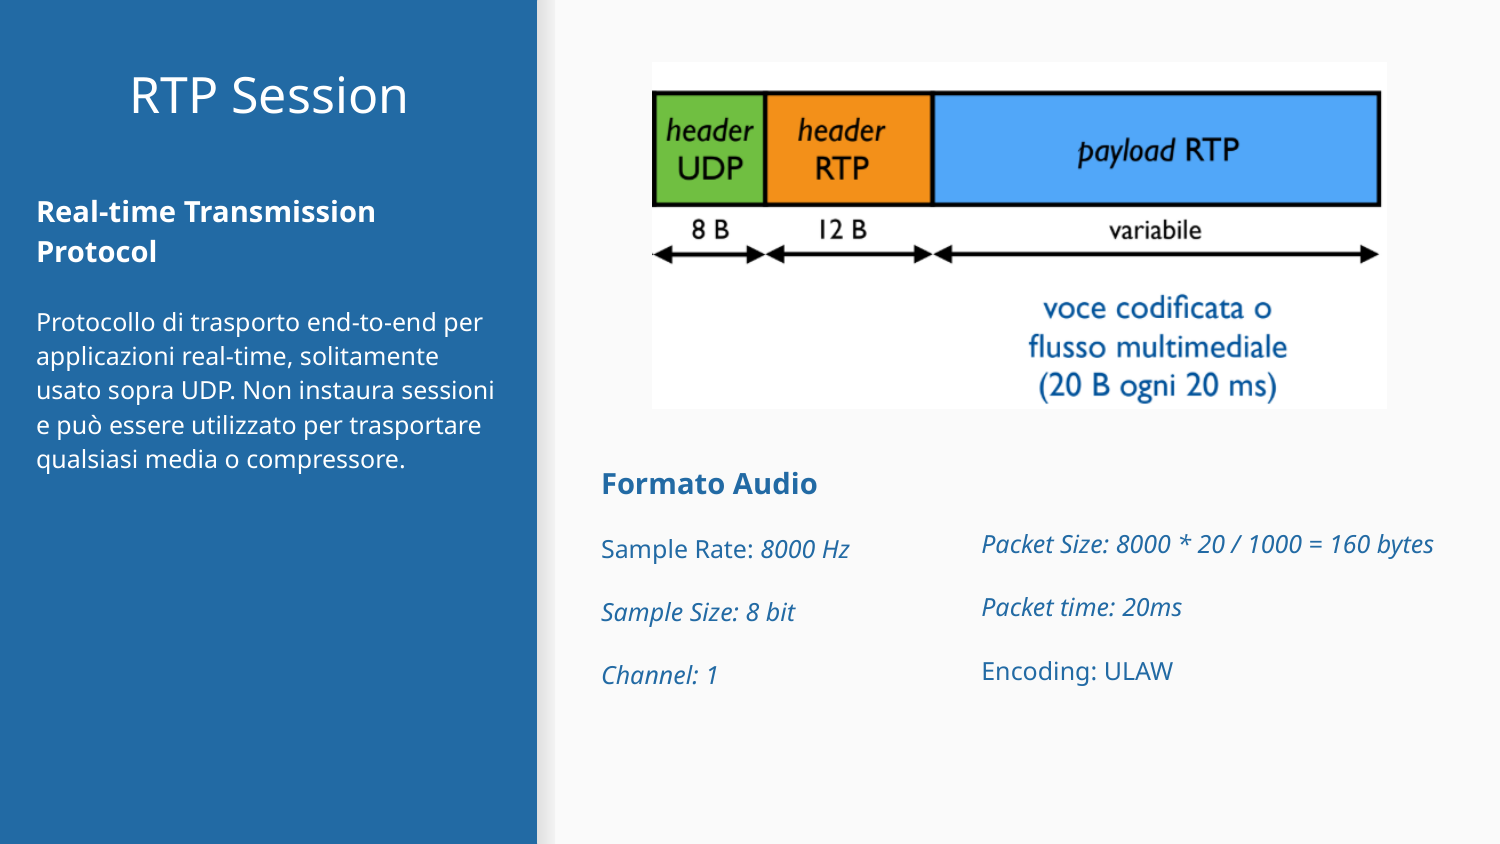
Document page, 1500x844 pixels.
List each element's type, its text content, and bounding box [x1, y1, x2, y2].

picture [651, 62, 1388, 409]
list Formato Audio Sample Rate: 8000 Hz Sample Size: 8 bit Channel: 1 [585, 450, 966, 797]
list Packet Size: 8000 * 20 / 1000 = 160 bytes Packet time: 20ms Encoding: ULAW [966, 450, 1454, 797]
title RTP Session [39, 62, 500, 139]
list Real-time Transmission Protocol Protocollo di trasporto end-to-end per applicazioni real-time, solitamente usato sopra UDP. Non instaura sessioni e può essere utilizzato per trasportare qualsiasi media o compressore. [21, 173, 519, 753]
